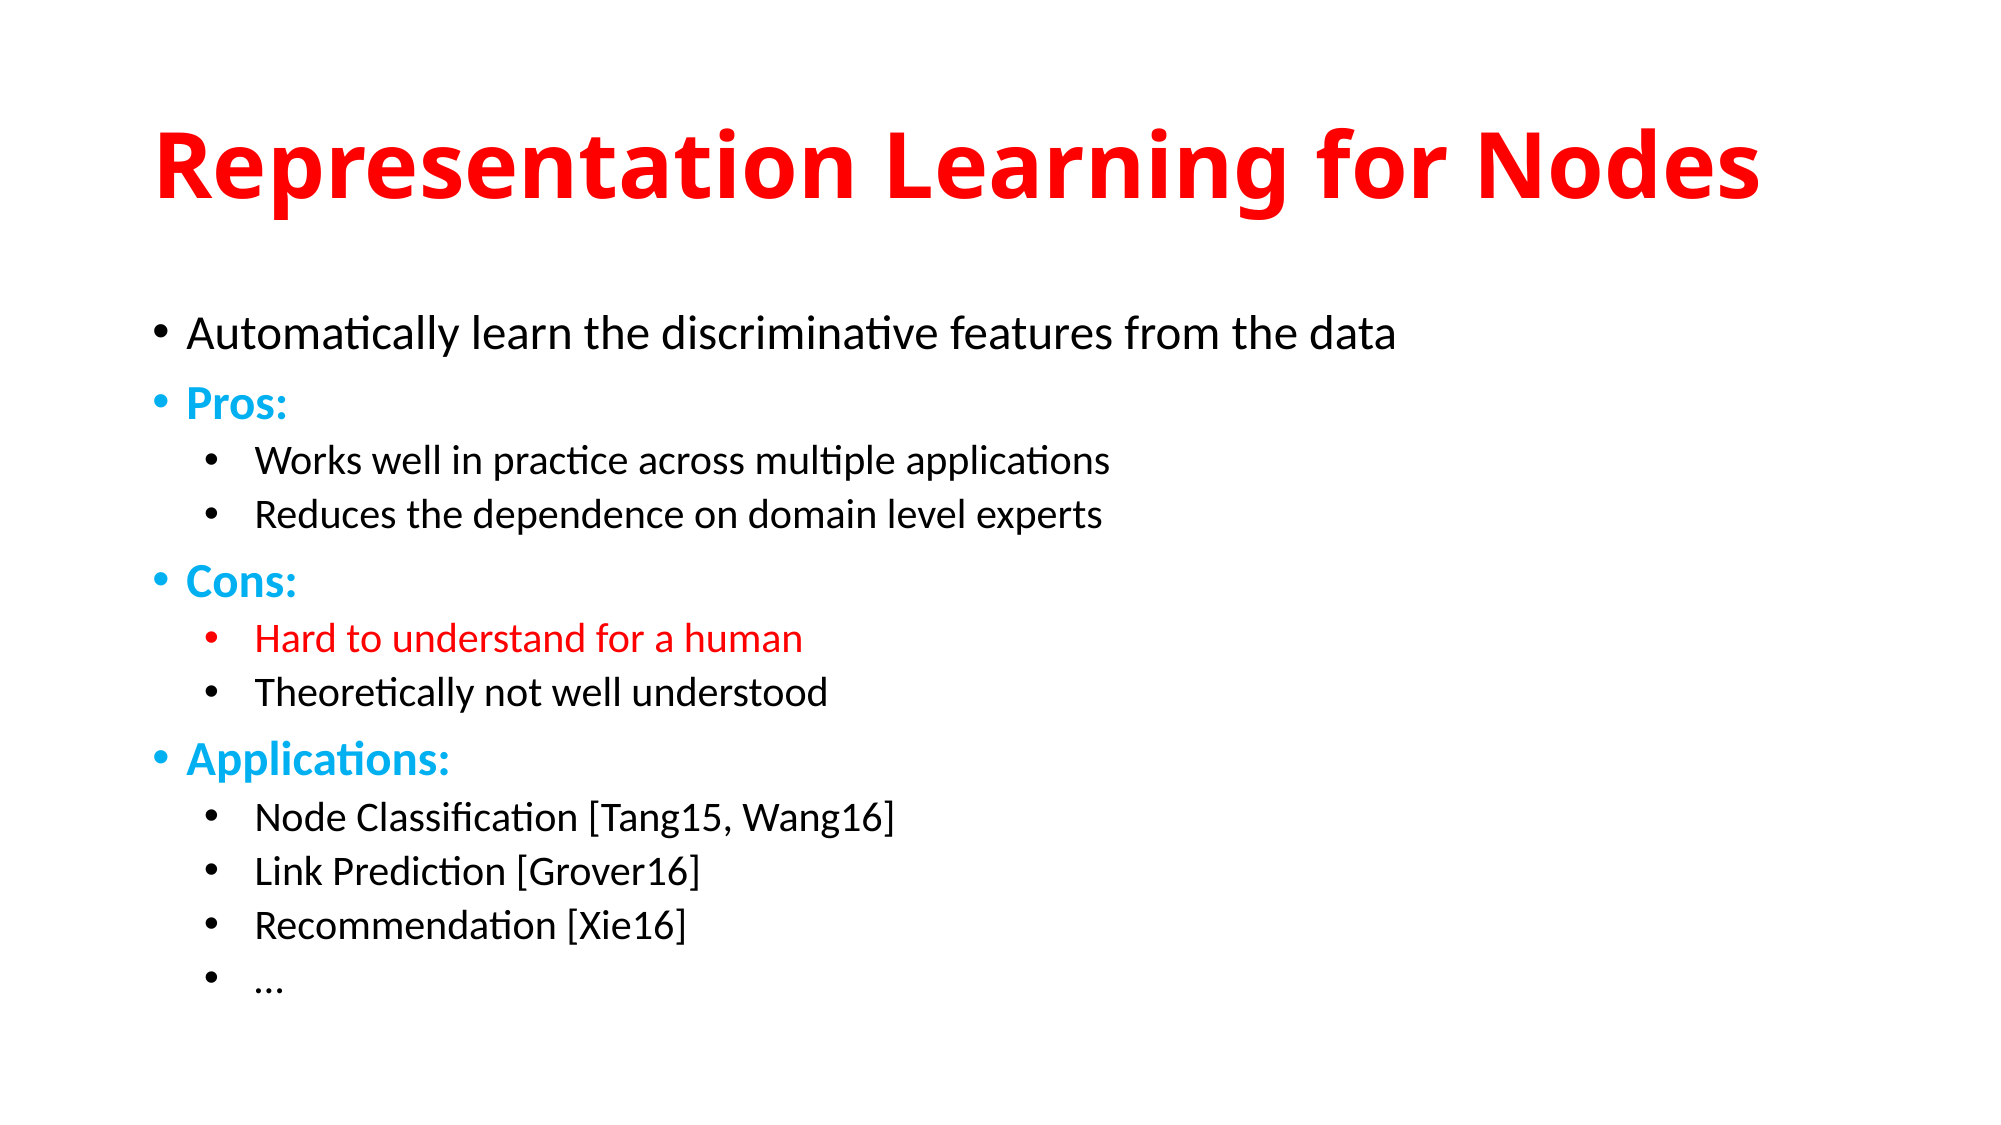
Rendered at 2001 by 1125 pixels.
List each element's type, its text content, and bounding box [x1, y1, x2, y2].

list Automatically learn the discriminative features from the data Pros: Works well in practice across multiple applications Reduces the dependence on domain level experts Cons: Hard to understand for a human Theoretically not well understood Applications: Node Classification [Tang15, Wang16] Link Prediction [Grover16] Recommendation [Xie16] … [137, 299, 1863, 1014]
title Representation Learning for Nodes [137, 59, 1863, 278]
